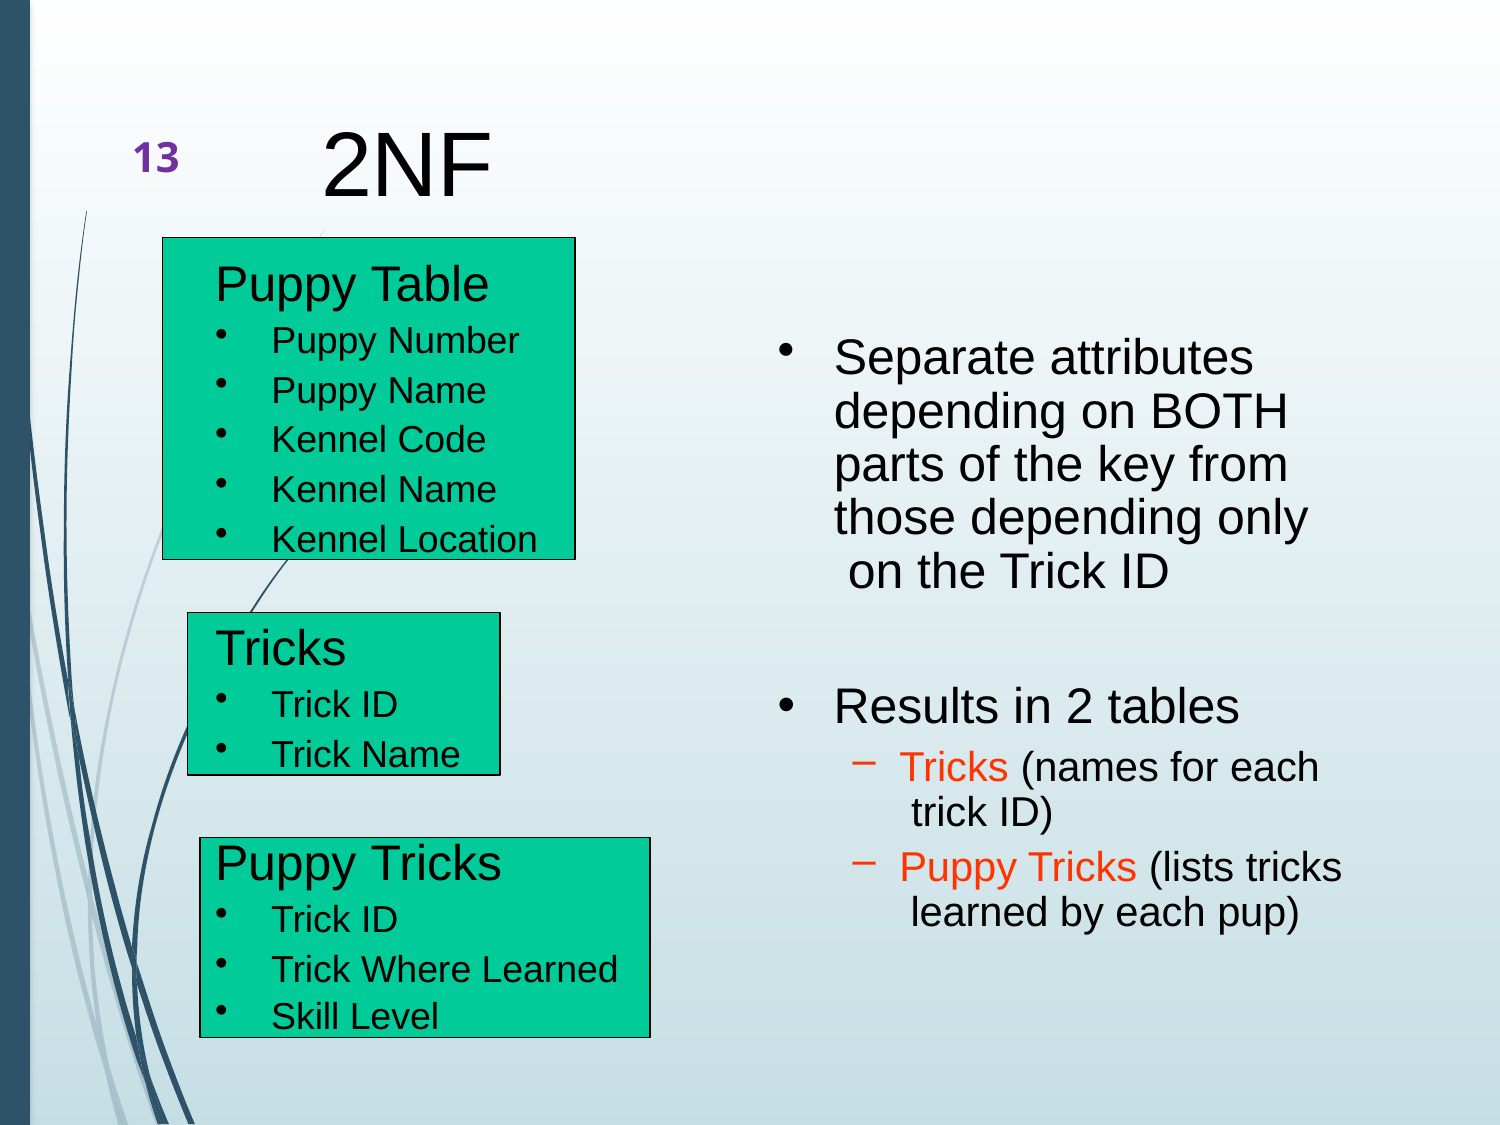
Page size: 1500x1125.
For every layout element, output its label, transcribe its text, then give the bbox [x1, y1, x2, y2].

slide_number 13 [83, 129, 180, 190]
title 2NF [319, 102, 1400, 293]
text_box Tricks Trick ID Trick Name [187, 612, 500, 775]
text_box Separate attributes depending on BOTH parts of the key from those depending only on the Trick ID Results in 2 tables Tricks (names for each trick ID) Puppy Tricks (lists tricks learned by each pup) [775, 323, 1348, 935]
text_box Puppy Table Puppy Number Puppy Name Kennel Code Kennel Name Kennel Location [162, 237, 575, 560]
text_box Puppy Tricks Trick ID Trick Where Learned Skill Level [199, 837, 650, 1038]
